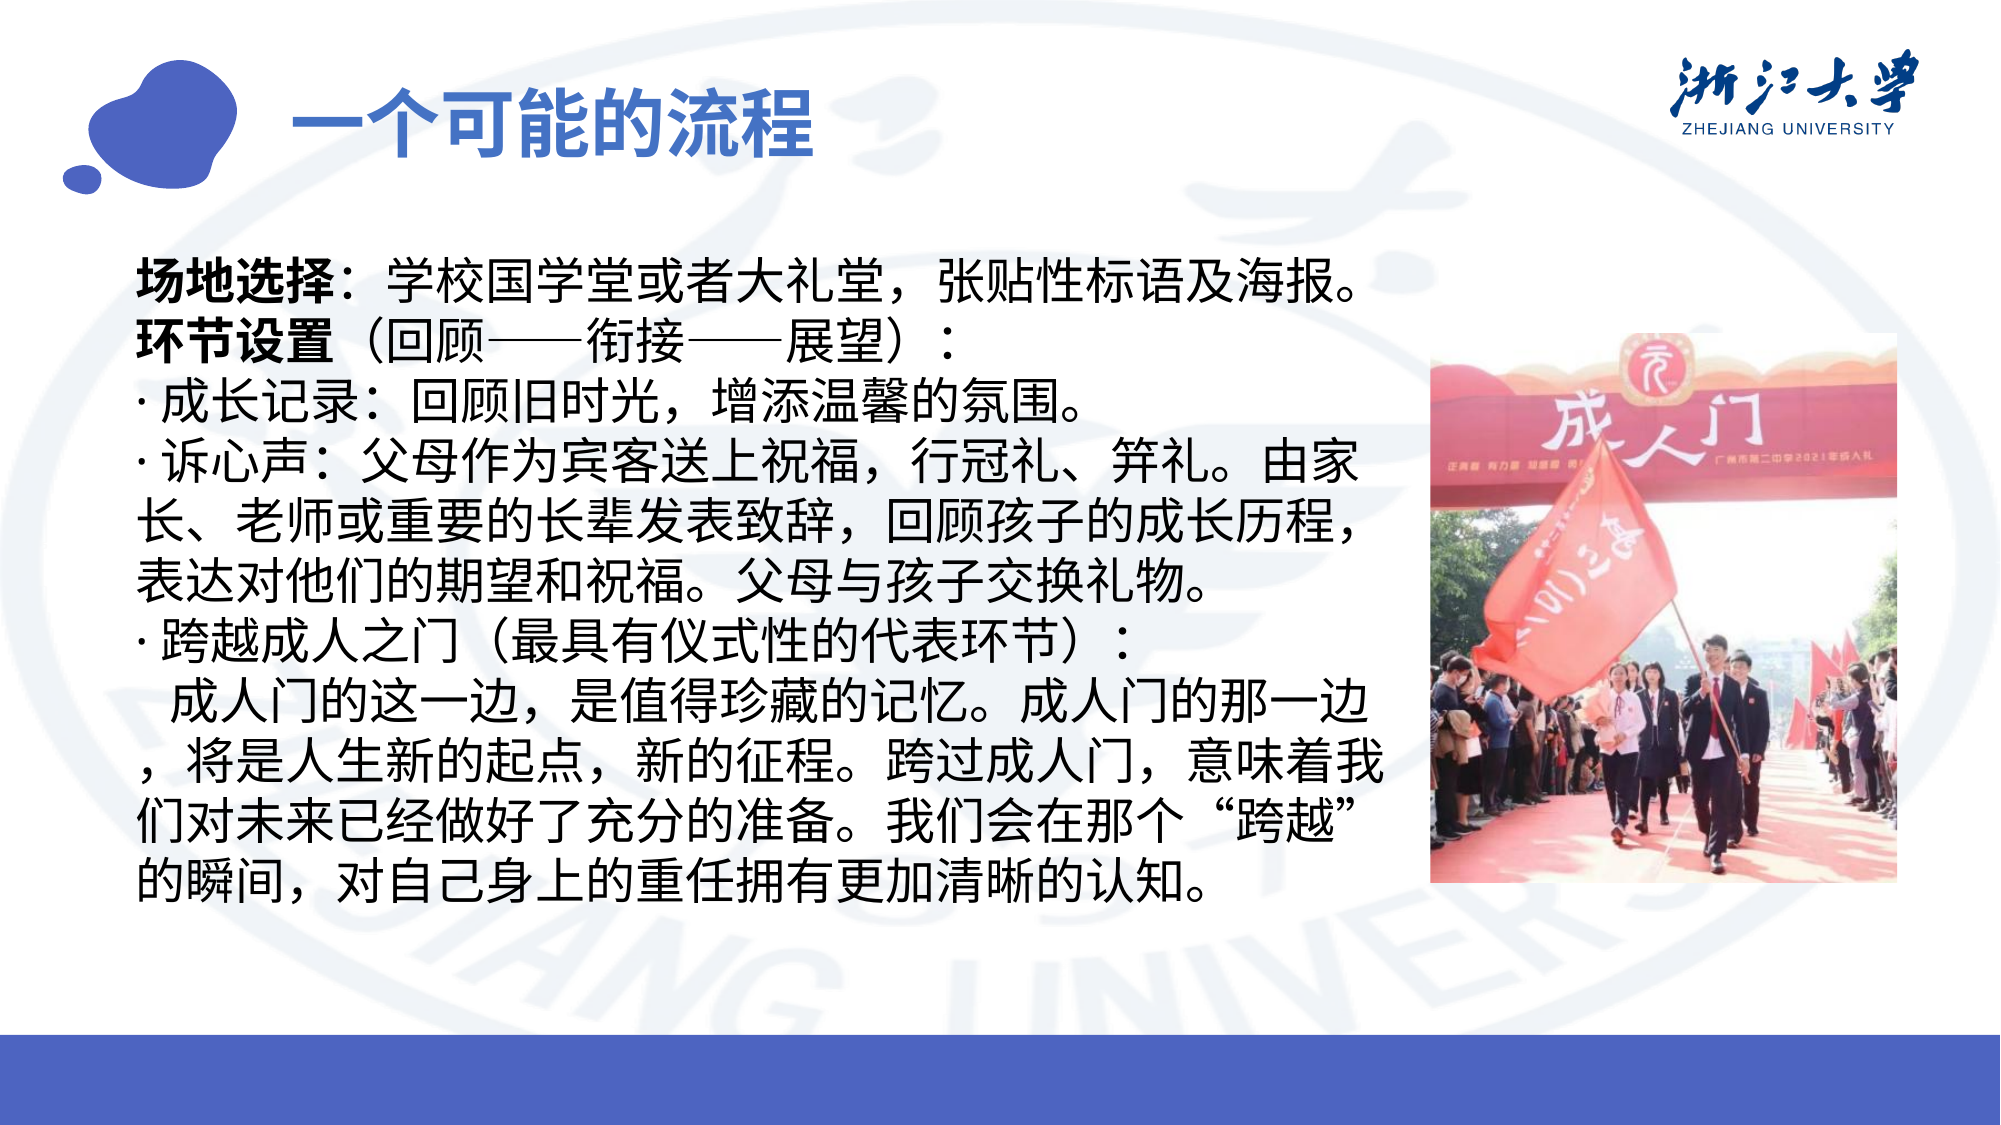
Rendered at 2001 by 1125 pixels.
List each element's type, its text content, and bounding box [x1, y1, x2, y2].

text_box 场地选择：学校国学堂或者大礼堂，张贴性标语及海报。 环节设置（回顾——衔接——展望）： ·成长记录：回顾旧时光，增添温馨的氛围。 ·诉心声：父母作为宾客送上祝福，行冠礼、笄礼。由家 长、老师或重要的长辈发表致辞，回顾孩子的成长历程， 表达对他们的期望和祝福。父母与孩子交换礼物。 ·跨越成人之门（最具有仪式性的代表环节）： 成人门的这一边，是值得珍藏的记忆。成人门的那一边 ，将是人生新的起点，新的征程。跨过成人门，意味着我 们对未来已经做好了充分的准备。我们会在那个“跨越” 的瞬间，对自己身上的重任拥有更加清晰的认知。 [120, 242, 1855, 917]
text_box [0, 1034, 2000, 1125]
picture [0, 0, 2001, 1125]
title 一个可能的流程 [275, 69, 1643, 185]
text_box [60, 192, 1940, 954]
